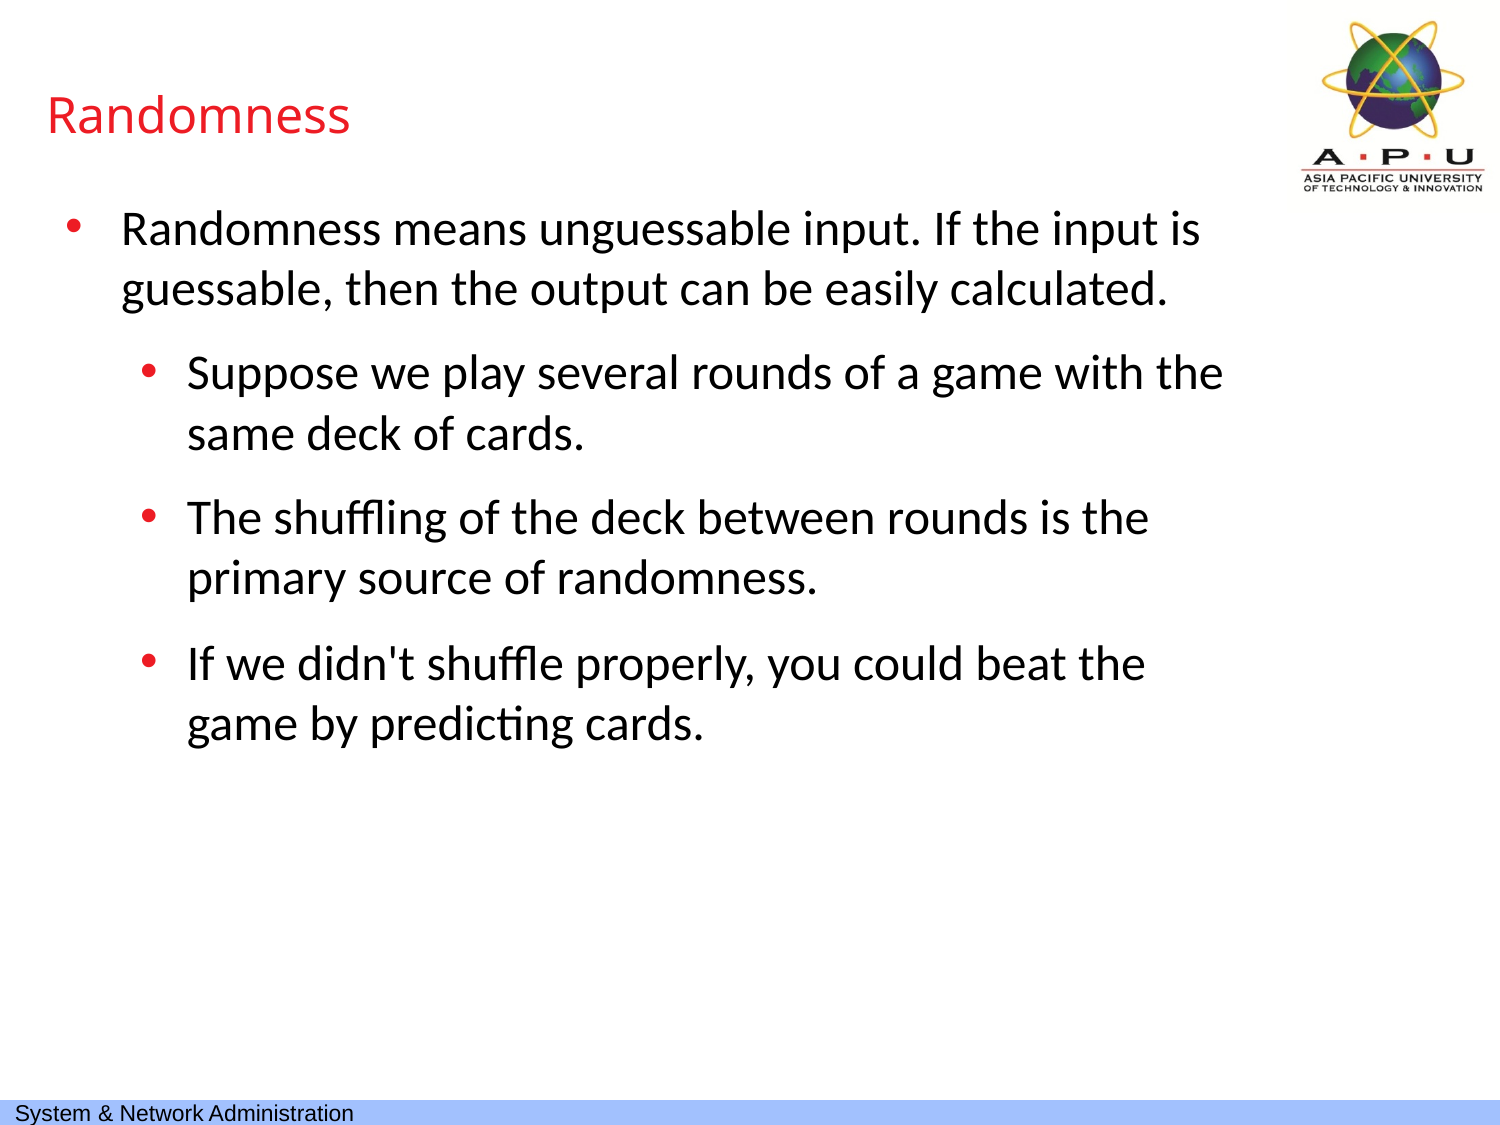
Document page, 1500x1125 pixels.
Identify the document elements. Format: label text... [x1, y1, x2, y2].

title Randomness [31, 29, 1111, 198]
list Randomness means unguessable input. If the input is guessable, then the output can be easily calculated. Suppose we play several rounds of a game with the same deck of cards. The shuffling of the deck between rounds is the primary source of randomness. If we didn't shuffle properly, you could beat the game by predicting cards. [50, 187, 1275, 1033]
picture [1287, 0, 1500, 213]
